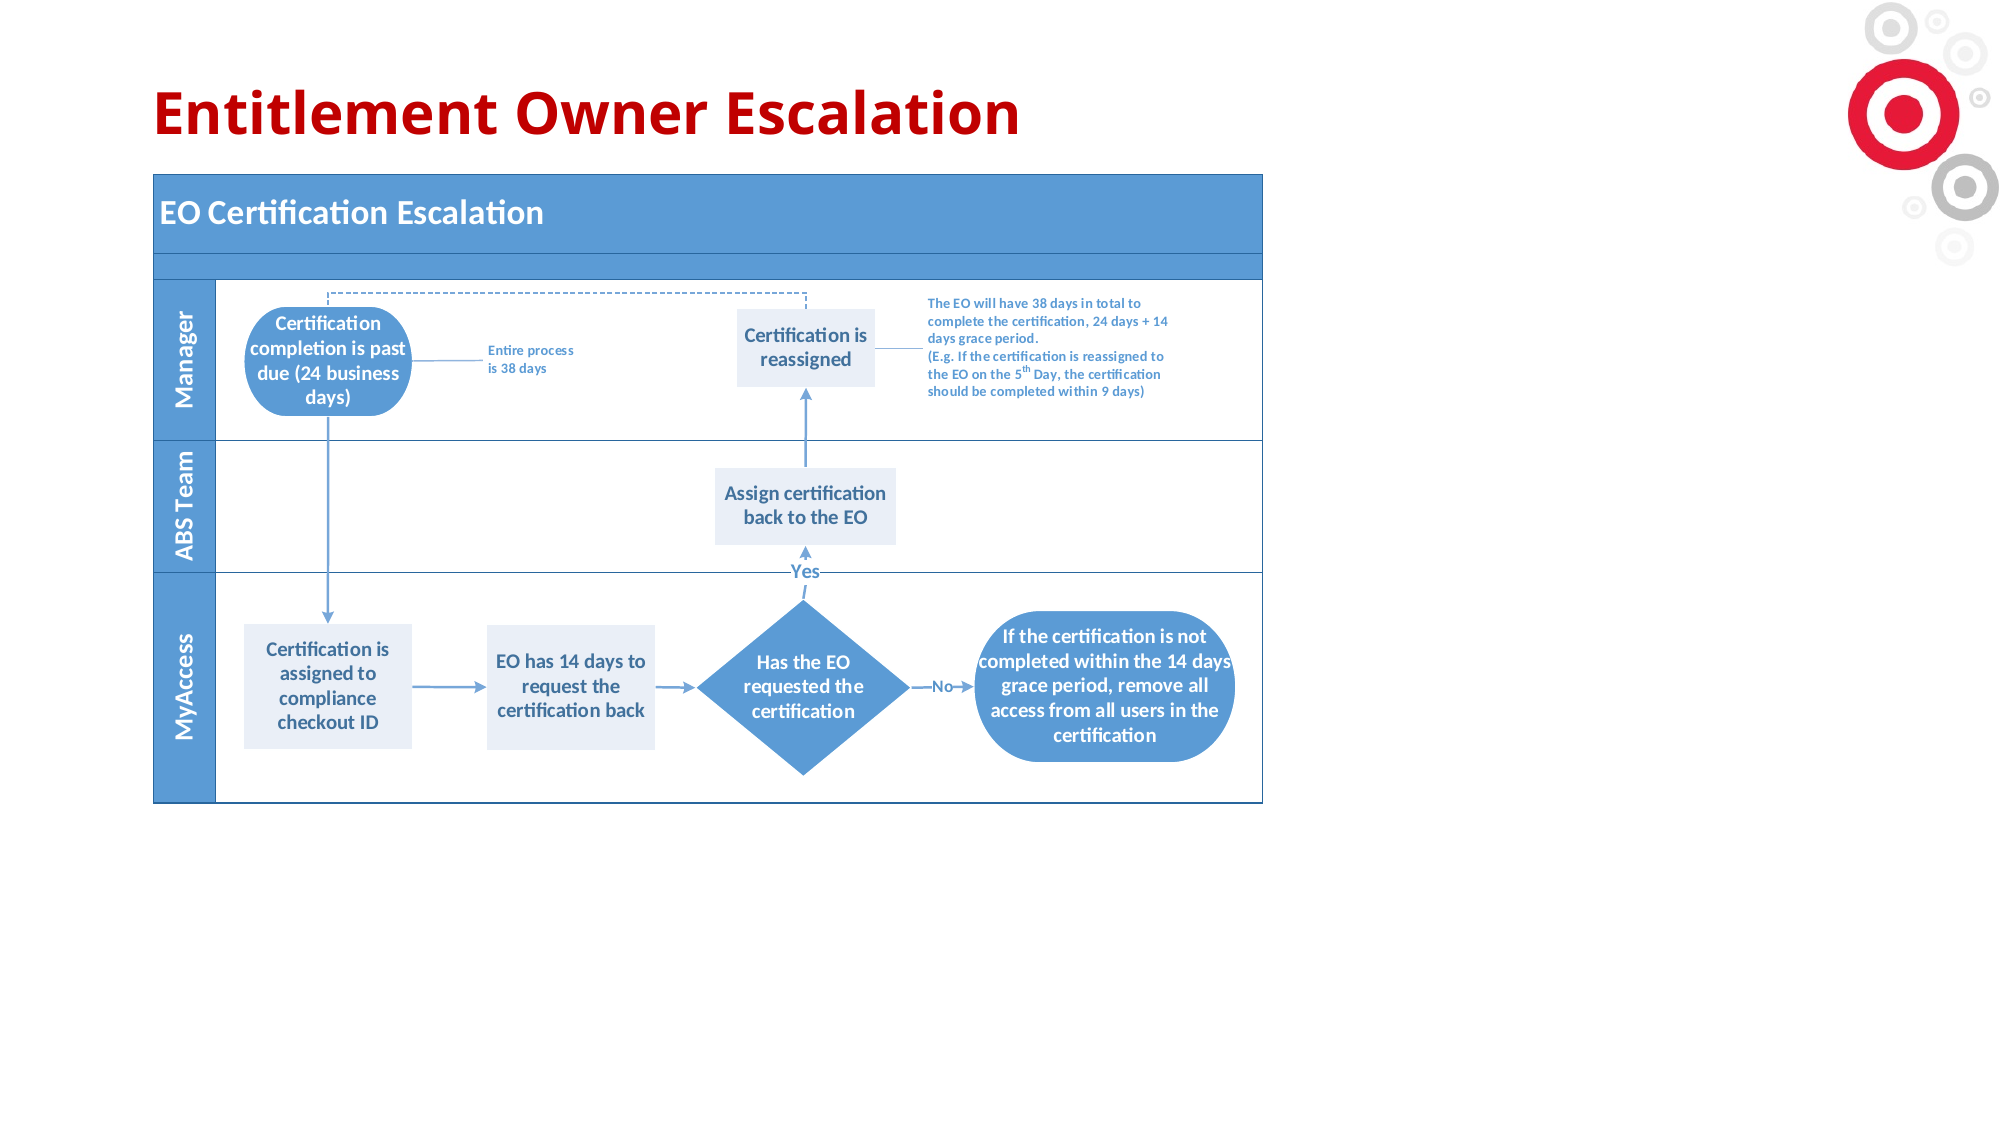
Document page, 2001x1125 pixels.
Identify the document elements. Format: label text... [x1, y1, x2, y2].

picture [1632, 1, 2000, 277]
title Entitlement Owner Escalation [137, 59, 1863, 172]
picture [140, 171, 1264, 804]
